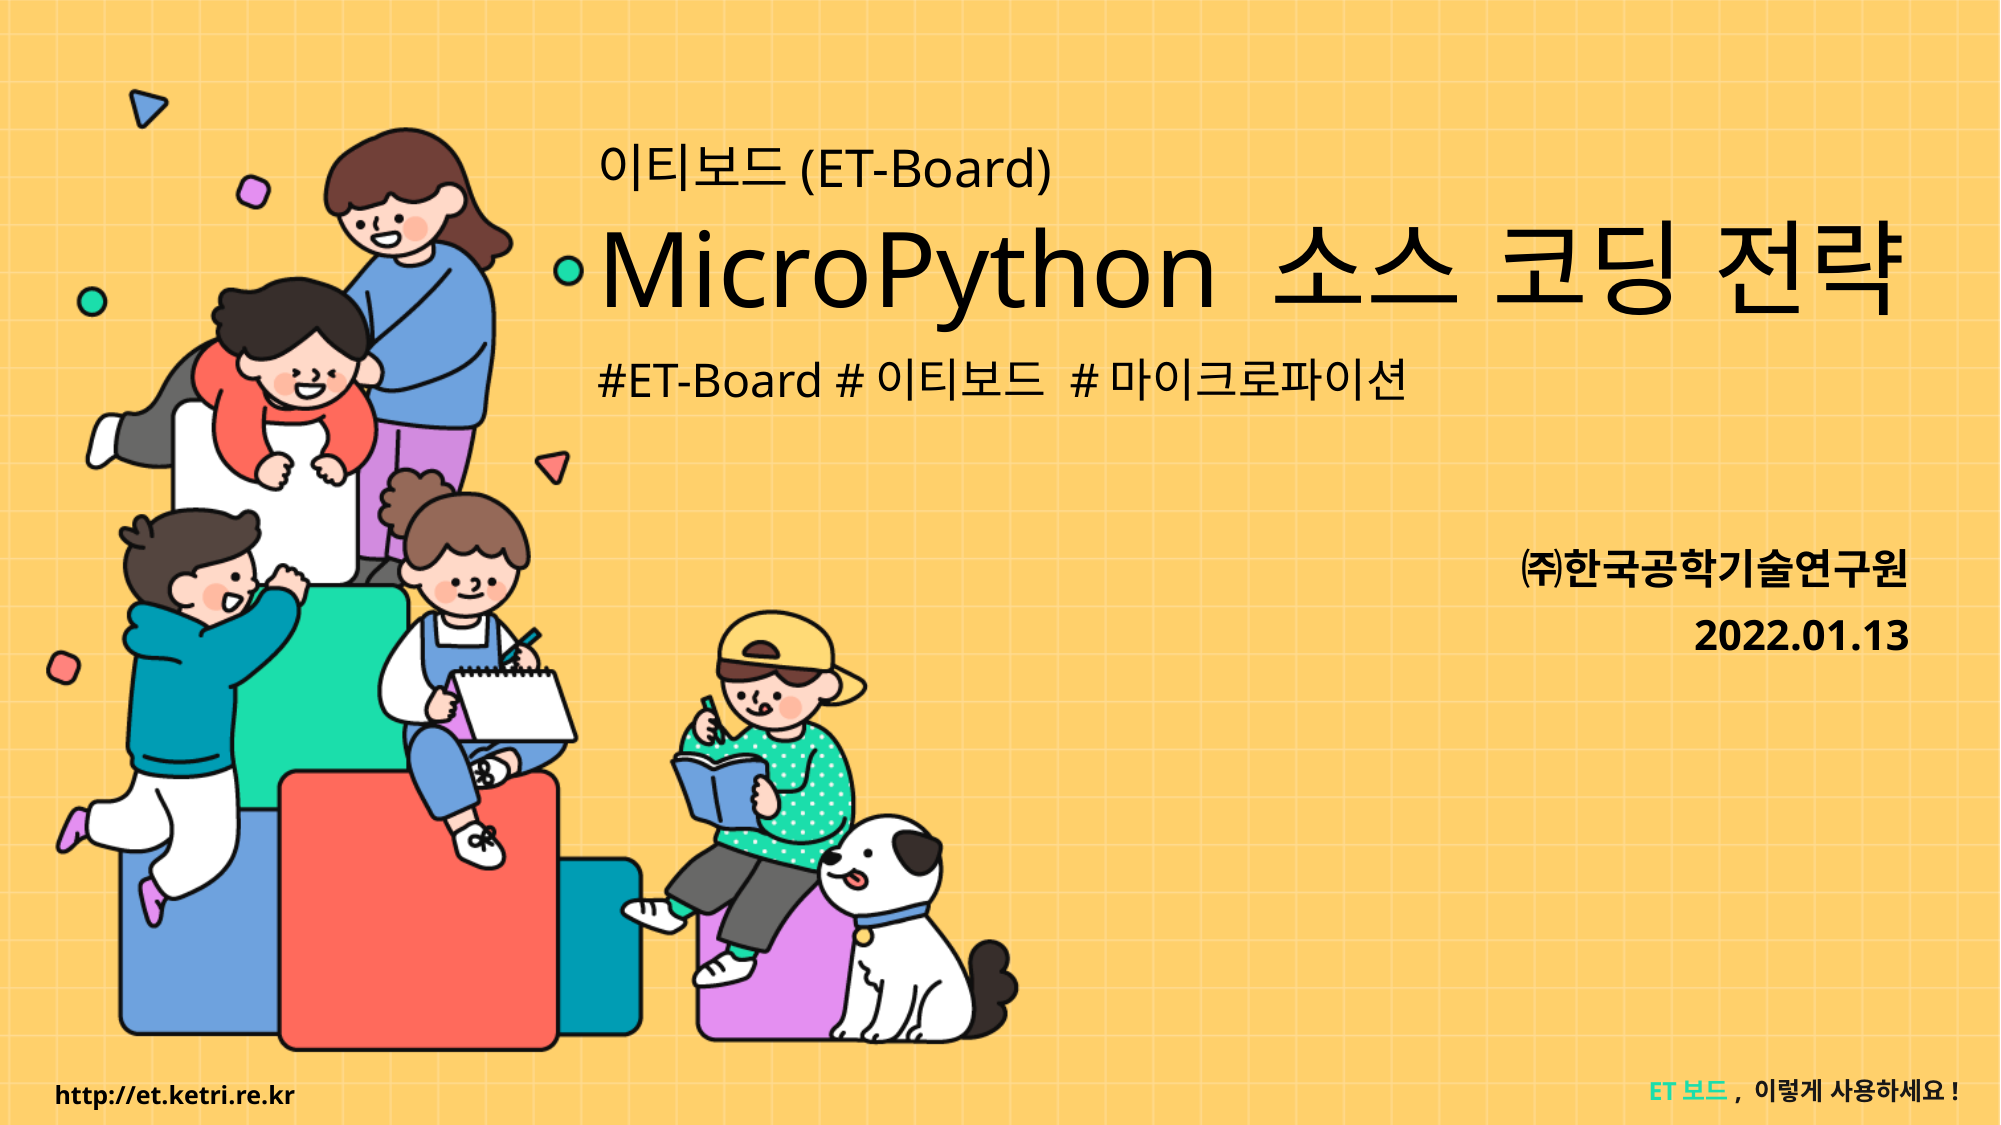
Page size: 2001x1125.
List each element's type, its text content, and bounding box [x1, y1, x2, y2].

picture [0, 0, 2000, 1125]
subtitle ㈜한국공학기술연구원 2022.01.13 [1257, 474, 1926, 667]
title 이티보드(ET-Board) MicroPython 소스 코딩 전략 #ET-Board #이티보드 #마이크로파이션 [581, 134, 1926, 475]
